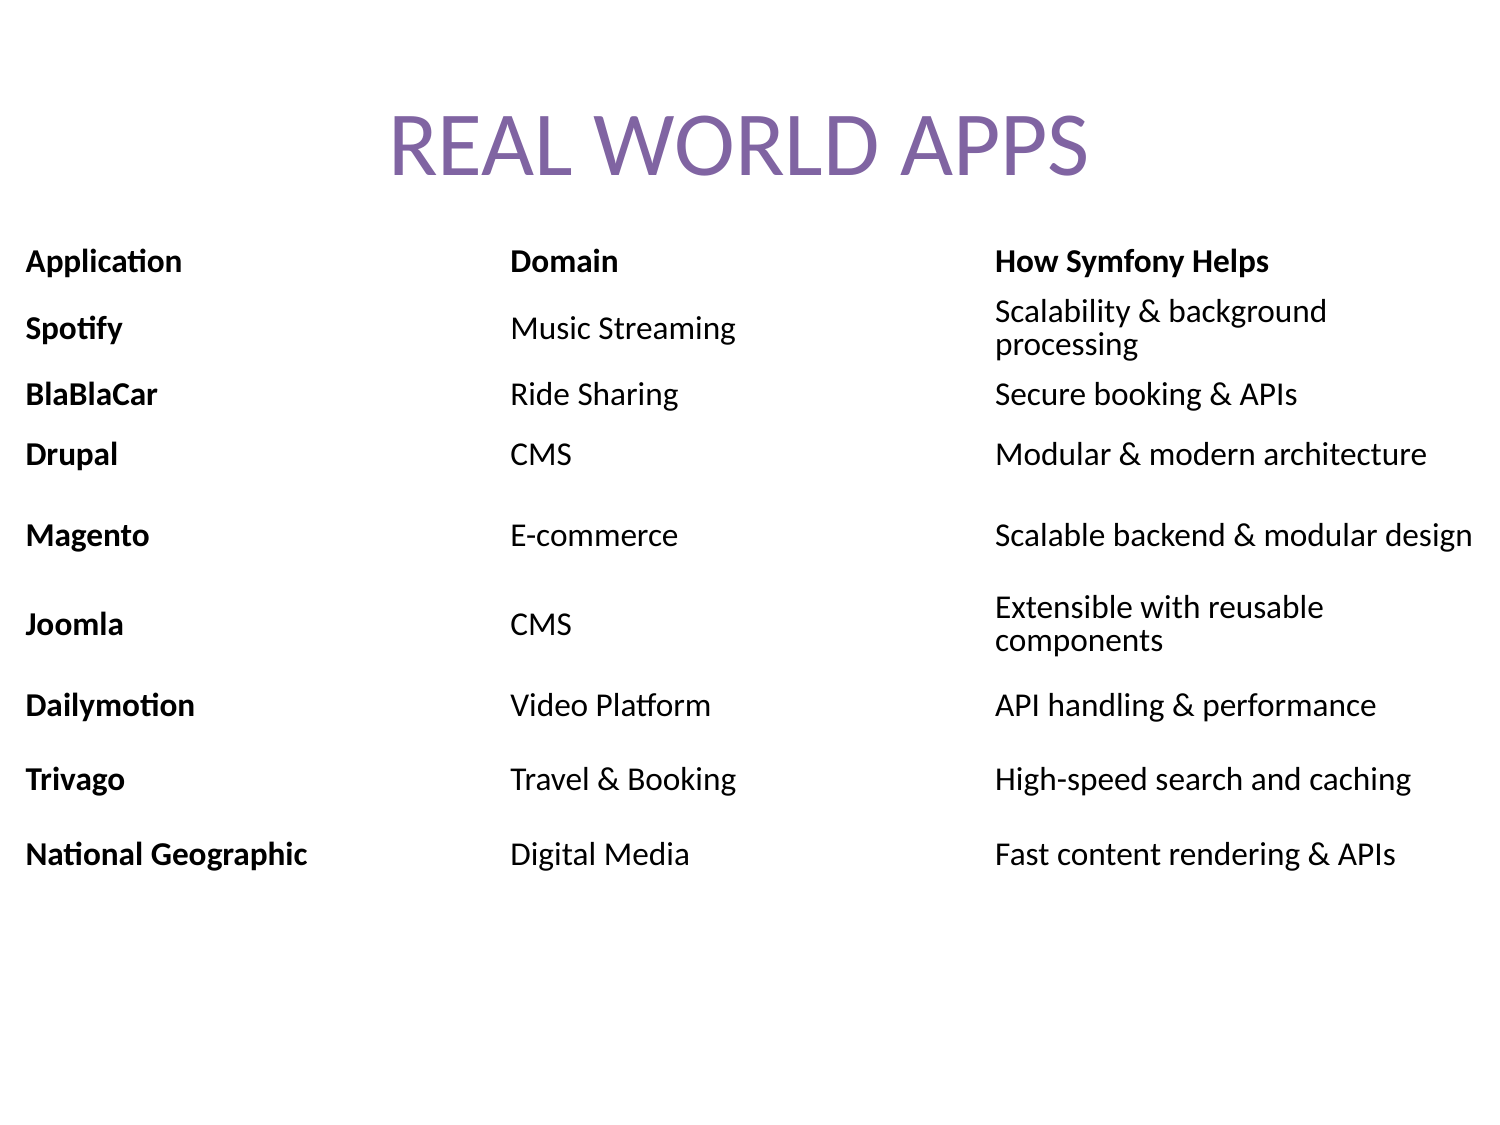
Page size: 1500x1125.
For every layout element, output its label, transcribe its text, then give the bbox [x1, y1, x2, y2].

table_cell Secure booking & APIs [993, 375, 1478, 420]
table_cell Modular & modern architecture [993, 420, 1478, 494]
table_cell BlaBlaCar [24, 375, 509, 420]
table_header Application [24, 242, 509, 287]
title REAL WORLD APPS [75, 45, 1425, 233]
table_cell Fast content rendering & APIs [993, 820, 1478, 894]
table_cell Scalable backend & modular design [993, 494, 1478, 583]
table_cell Ride Sharing [509, 375, 993, 420]
table_cell Dailymotion [24, 671, 509, 745]
table_cell Extensible with reusable components [993, 583, 1478, 671]
table_cell Digital Media [509, 820, 993, 894]
table_cell Trivago [24, 745, 509, 820]
table_cell High-speed search and caching [993, 745, 1478, 820]
table_header Domain [509, 242, 993, 287]
table_header How Symfony Helps [993, 242, 1478, 287]
table_cell National Geographic [24, 820, 509, 894]
table_cell CMS [509, 583, 993, 671]
table_cell Travel & Booking [509, 745, 993, 820]
table_cell Magento [24, 494, 509, 583]
table_cell CMS [509, 420, 993, 494]
table_cell Music Streaming [509, 287, 993, 375]
table_cell API handling & performance [993, 671, 1478, 745]
table_cell Drupal [24, 420, 509, 494]
table_cell Spotify [24, 287, 509, 375]
table_cell Joomla [24, 583, 509, 671]
table_cell Video Platform [509, 671, 993, 745]
table_cell Scalability & background processing [993, 287, 1478, 375]
table_cell E-commerce [509, 494, 993, 583]
